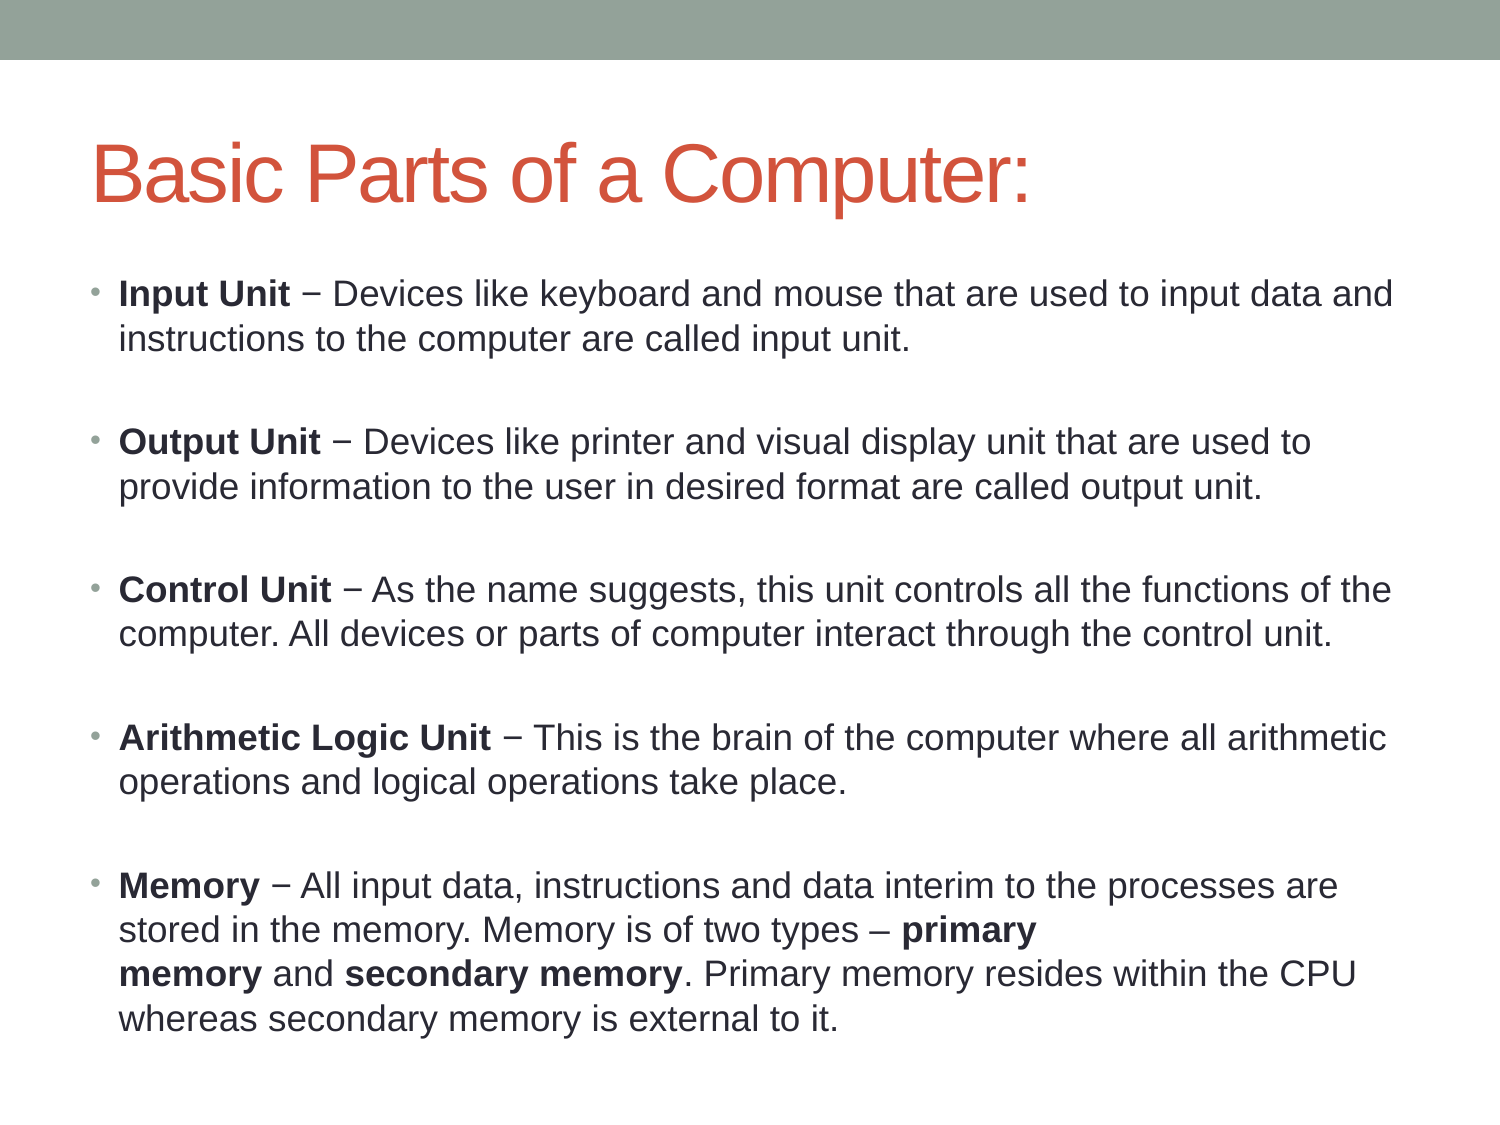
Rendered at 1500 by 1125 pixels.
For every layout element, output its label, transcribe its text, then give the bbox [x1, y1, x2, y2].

title Basic Parts of a Computer: [75, 87, 1425, 250]
list Input Unit − Devices like keyboard and mouse that are used to input data and instructions to the computer are called input unit. Output Unit − Devices like printer and visual display unit that are used to provide information to the user in desired format are called output unit. Control Unit − As the name suggests, this unit controls all the functions of the computer. All devices or parts of computer interact through the control unit. Arithmetic Logic Unit − This is the brain of the computer where all arithmetic operations and logical operations take place. Memory − All input data, instructions and data interim to the processes are stored in the memory. Memory is of two types – primary memory and secondary memory. Primary memory resides within the CPU whereas secondary memory is external to it. [75, 262, 1425, 1063]
